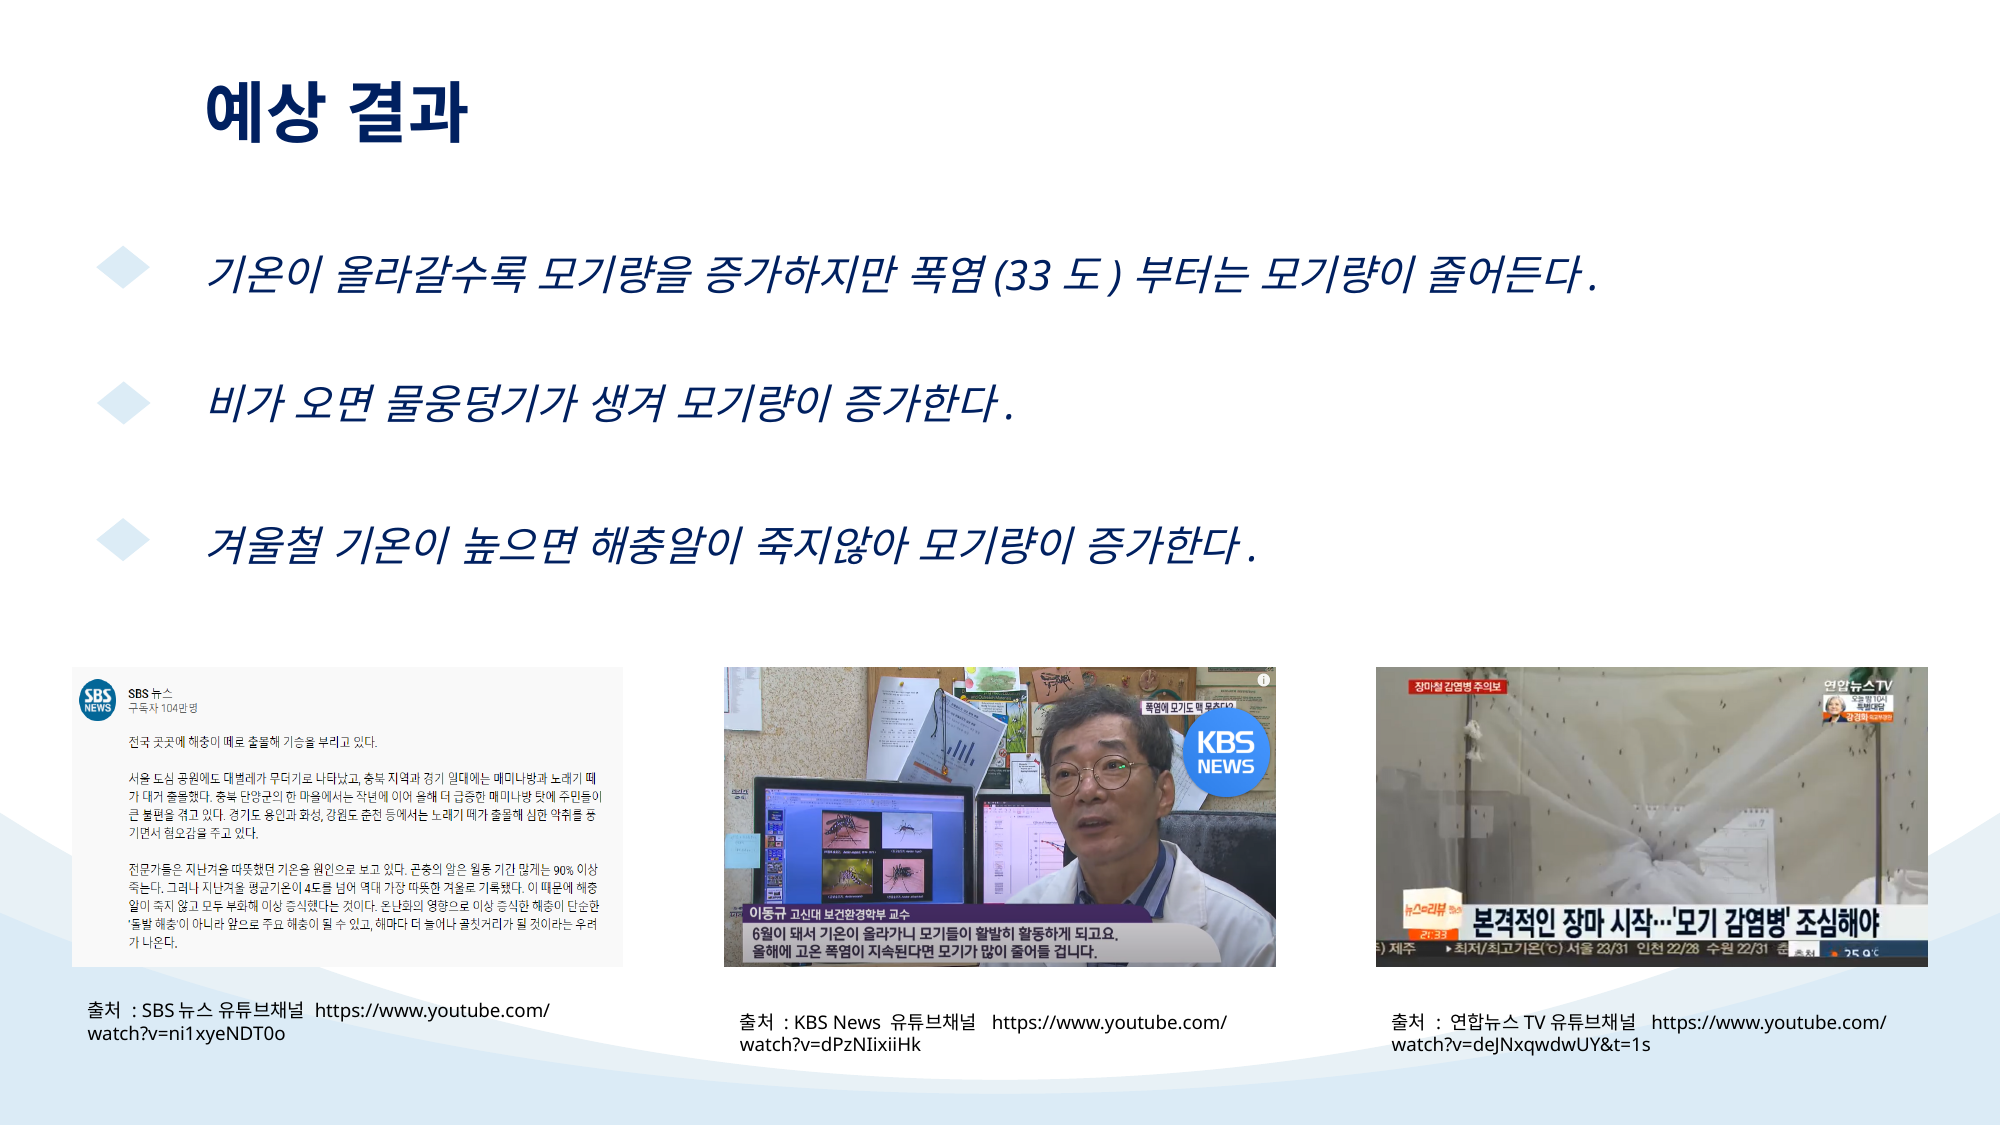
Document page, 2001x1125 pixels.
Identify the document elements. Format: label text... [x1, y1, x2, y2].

picture [72, 667, 623, 967]
picture [724, 667, 1276, 967]
text_box 비가 오면 물웅덩기가 생겨 모기량이 증가한다. [205, 378, 1852, 429]
text_box 예상 결과 [205, 70, 1000, 151]
text_box [96, 518, 150, 562]
text_box 기온이 올라갈수록 모기량을 증가하지만 폭염(33도)부터는 모기량이 줄어든다. [205, 248, 1852, 299]
picture [1376, 667, 1928, 967]
text_box [96, 381, 151, 425]
text_box 겨울철 기온이 높으면 해충알이 죽지않아 모기량이 증가한다. [205, 519, 1852, 570]
text_box [96, 245, 150, 289]
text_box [0, 812, 2000, 1125]
